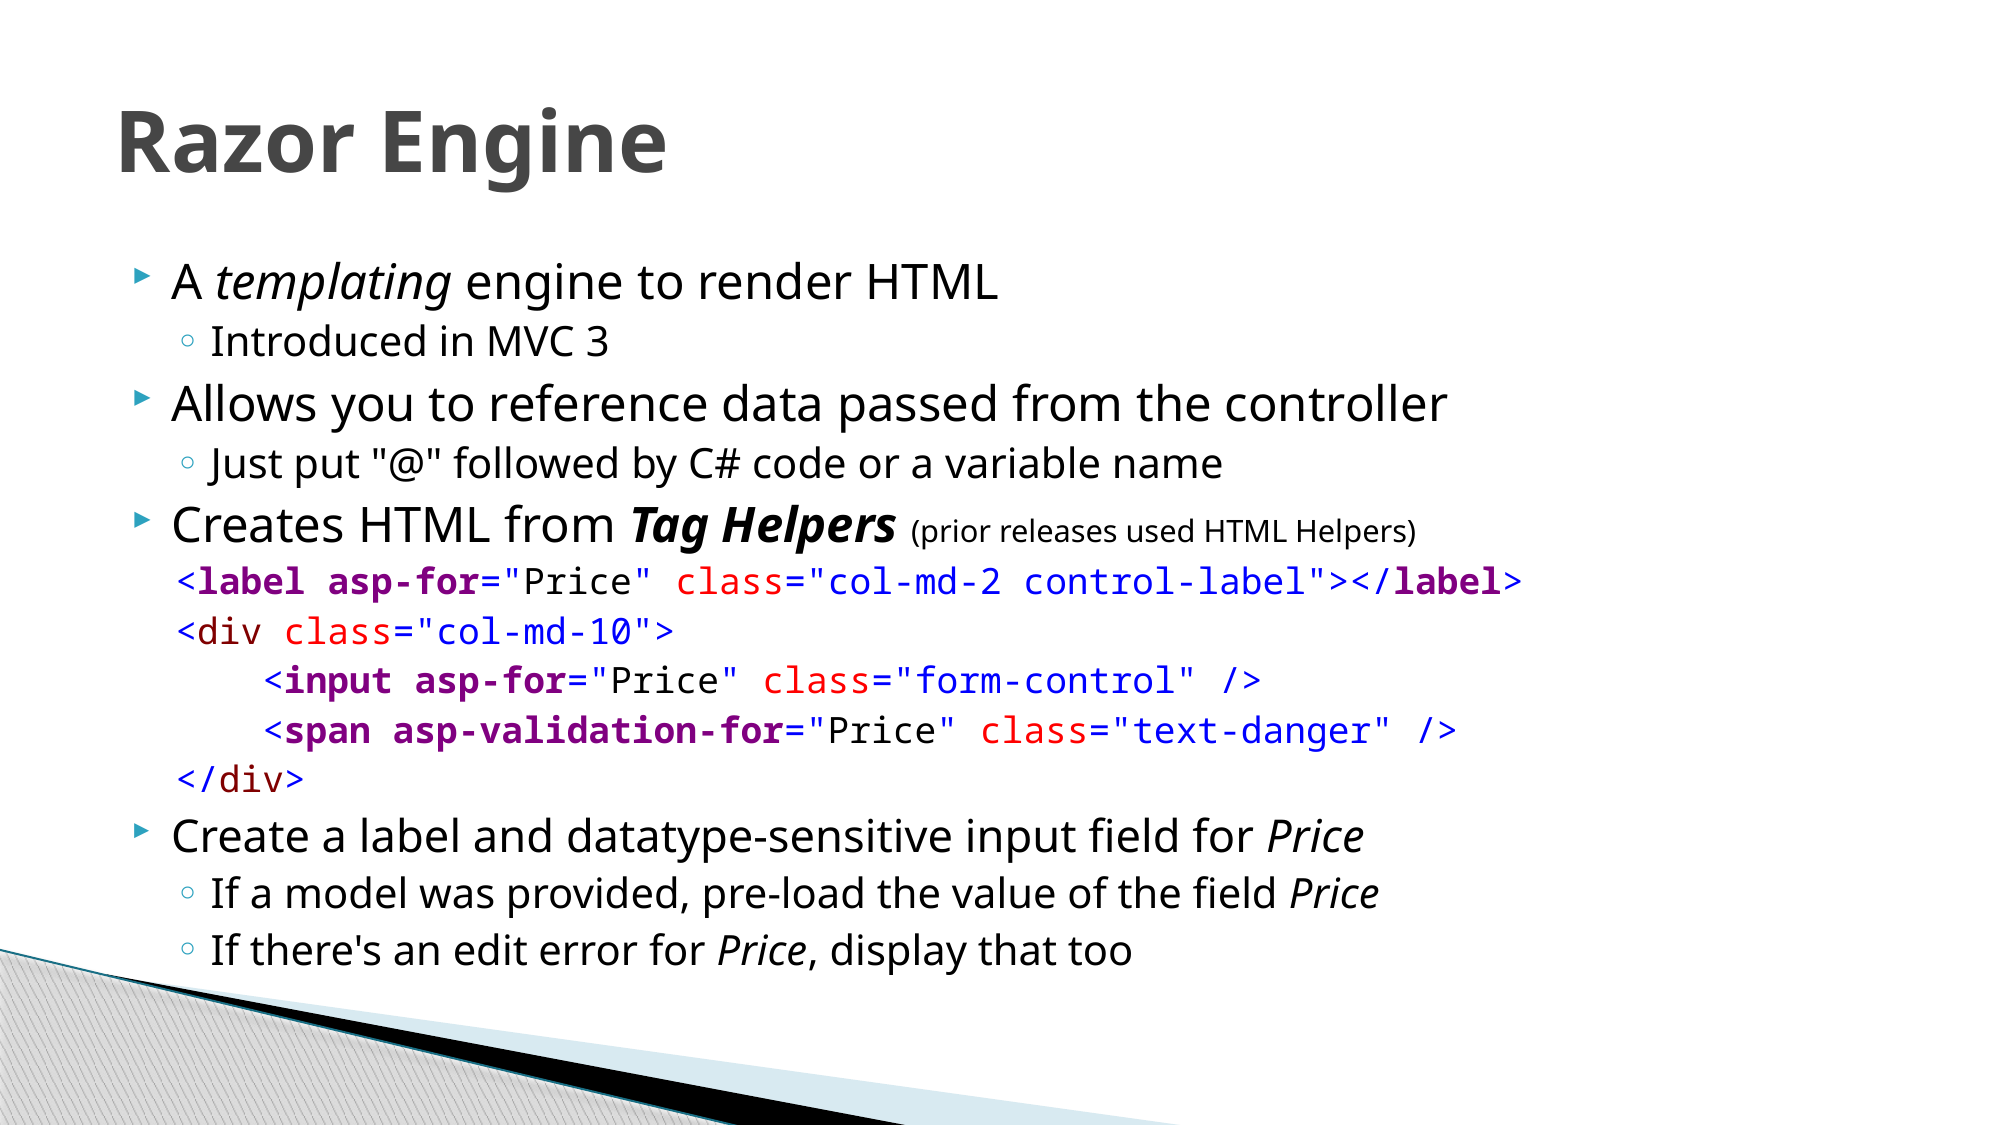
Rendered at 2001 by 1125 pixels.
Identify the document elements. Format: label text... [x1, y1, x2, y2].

list A templating engine to render HTML Introduced in MVC 3 Allows you to reference data passed from the controller Just put "@" followed by C# code or a variable name Creates HTML from Tag Helpers (prior releases used HTML Helpers) <label asp-for="Price" class="col-md-2 control-label"></label> <div class="col-md-10"> <input asp-for="Price" class="form-control" /> <span asp-validation-for="Price" class="text-danger" /> </div> Create a label and datatype-sensitive input field for Price If a model was provided, pre-load the value of the field Price If there's an edit error for Price, display that too [99, 243, 1900, 986]
title Razor Engine [99, 45, 1900, 233]
